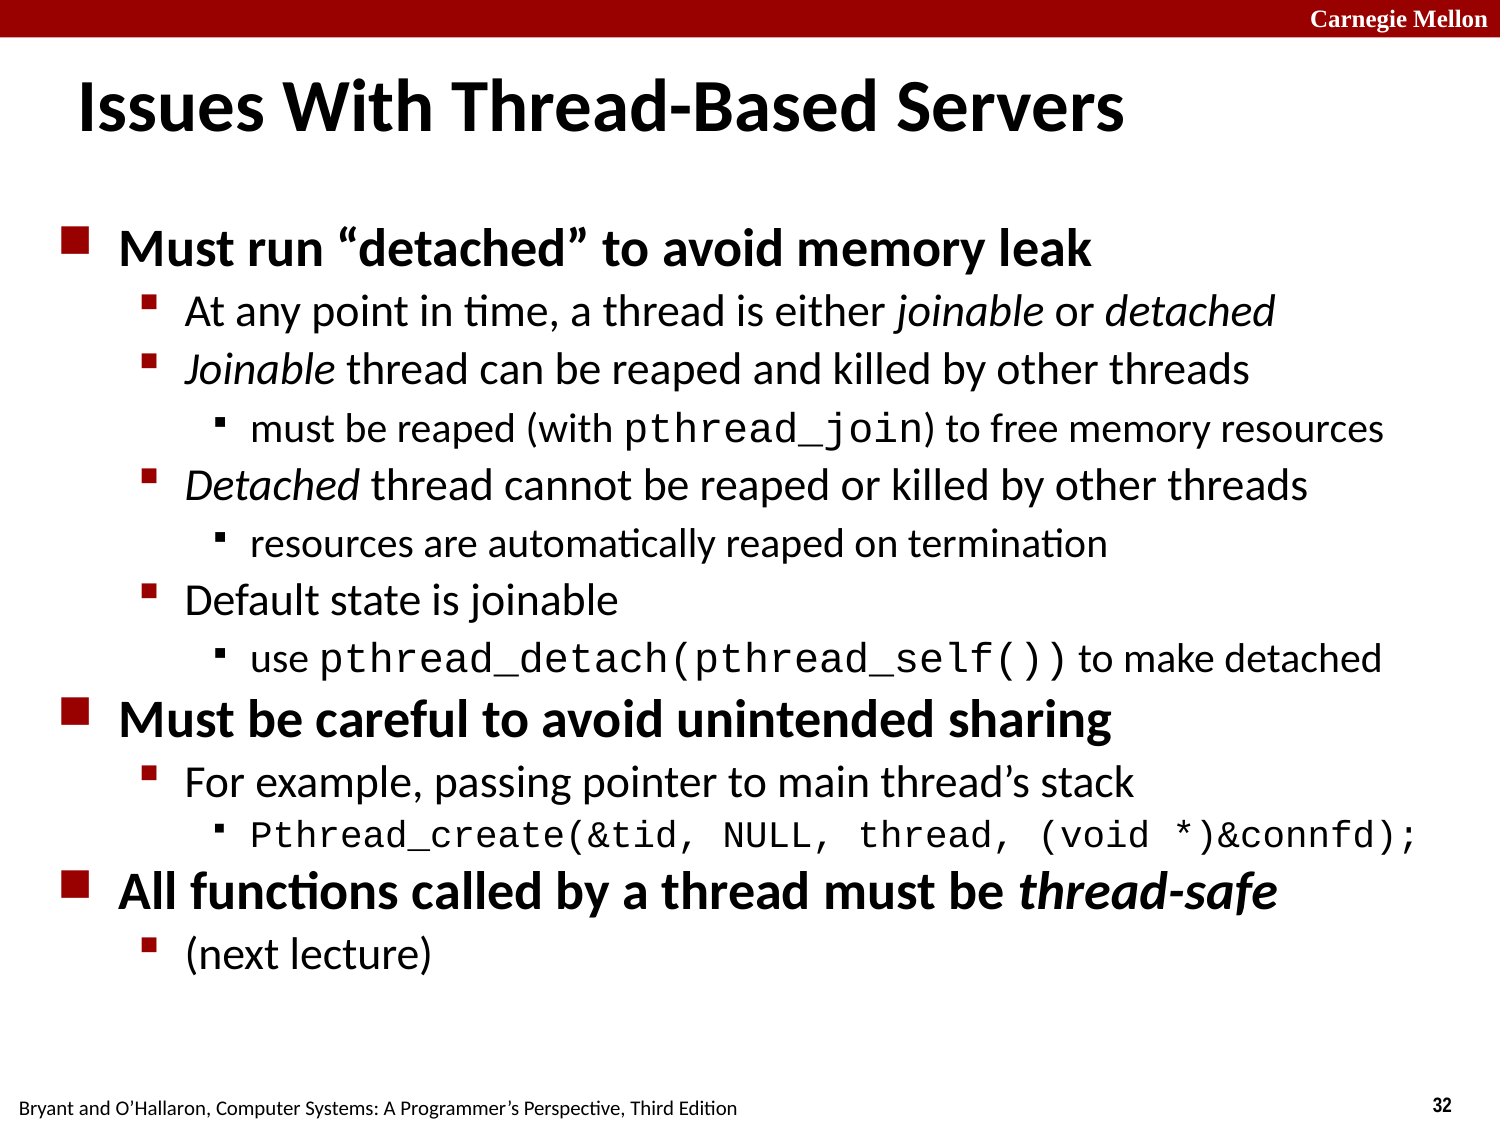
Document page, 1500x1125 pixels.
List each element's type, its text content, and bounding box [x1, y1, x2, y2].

list Must run “detached” to avoid memory leak At any point in time, a thread is either joinable or detached Joinable thread can be reaped and killed by other threads must be reaped (with pthread_join) to free memory resources Detached thread cannot be reaped or killed by other threads resources are automatically reaped on termination Default state is joinable use pthread_detach(pthread_self()) to make detached Must be careful to avoid unintended sharing For example, passing pointer to main thread’s stack Pthread_create(&tid, NULL, thread, (void *)&connfd); All functions called by a thread must be thread-safe (next lecture) [47, 214, 1463, 1125]
title Issues With Thread-Based Servers [62, 54, 1433, 150]
